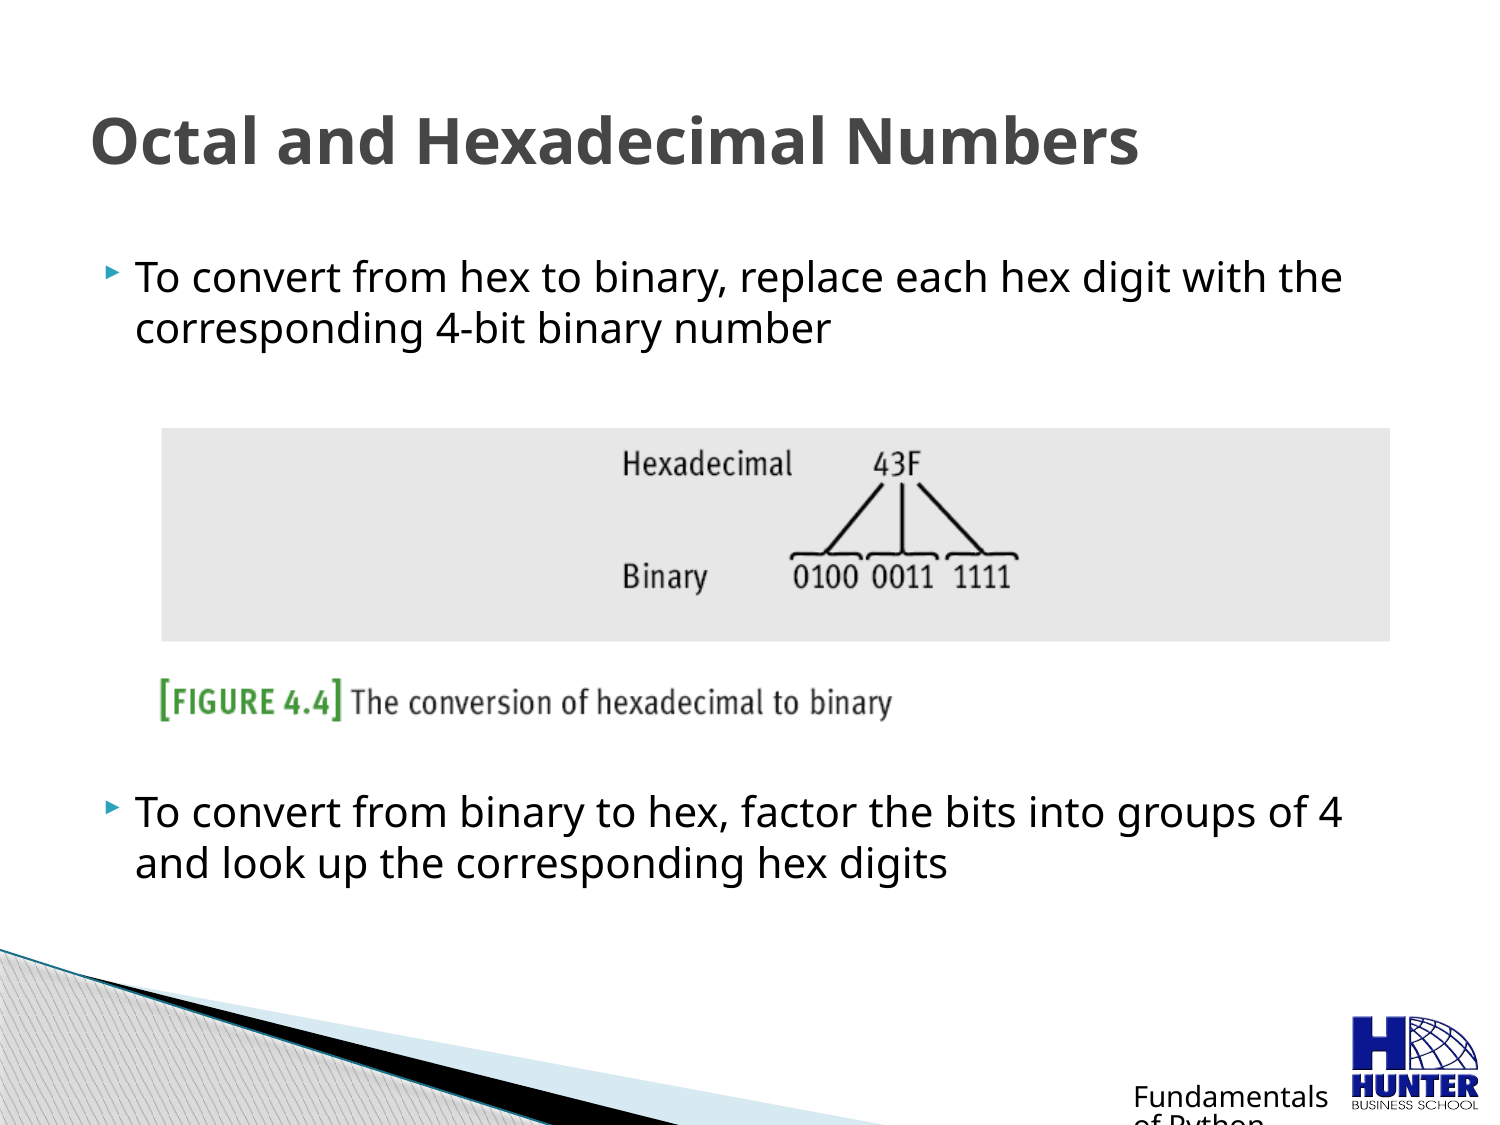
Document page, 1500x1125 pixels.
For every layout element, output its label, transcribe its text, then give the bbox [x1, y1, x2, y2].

picture [1352, 1016, 1479, 1111]
picture [149, 428, 1391, 736]
title Octal and Hexadecimal Numbers [75, 45, 1425, 233]
footer Fundamentals of Python [1118, 1065, 1352, 1125]
list To convert from hex to binary, replace each hex digit with the corresponding 4-bit binary number To convert from binary to hex, factor the bits into groups of 4 and look up the corresponding hex digits [75, 243, 1425, 986]
